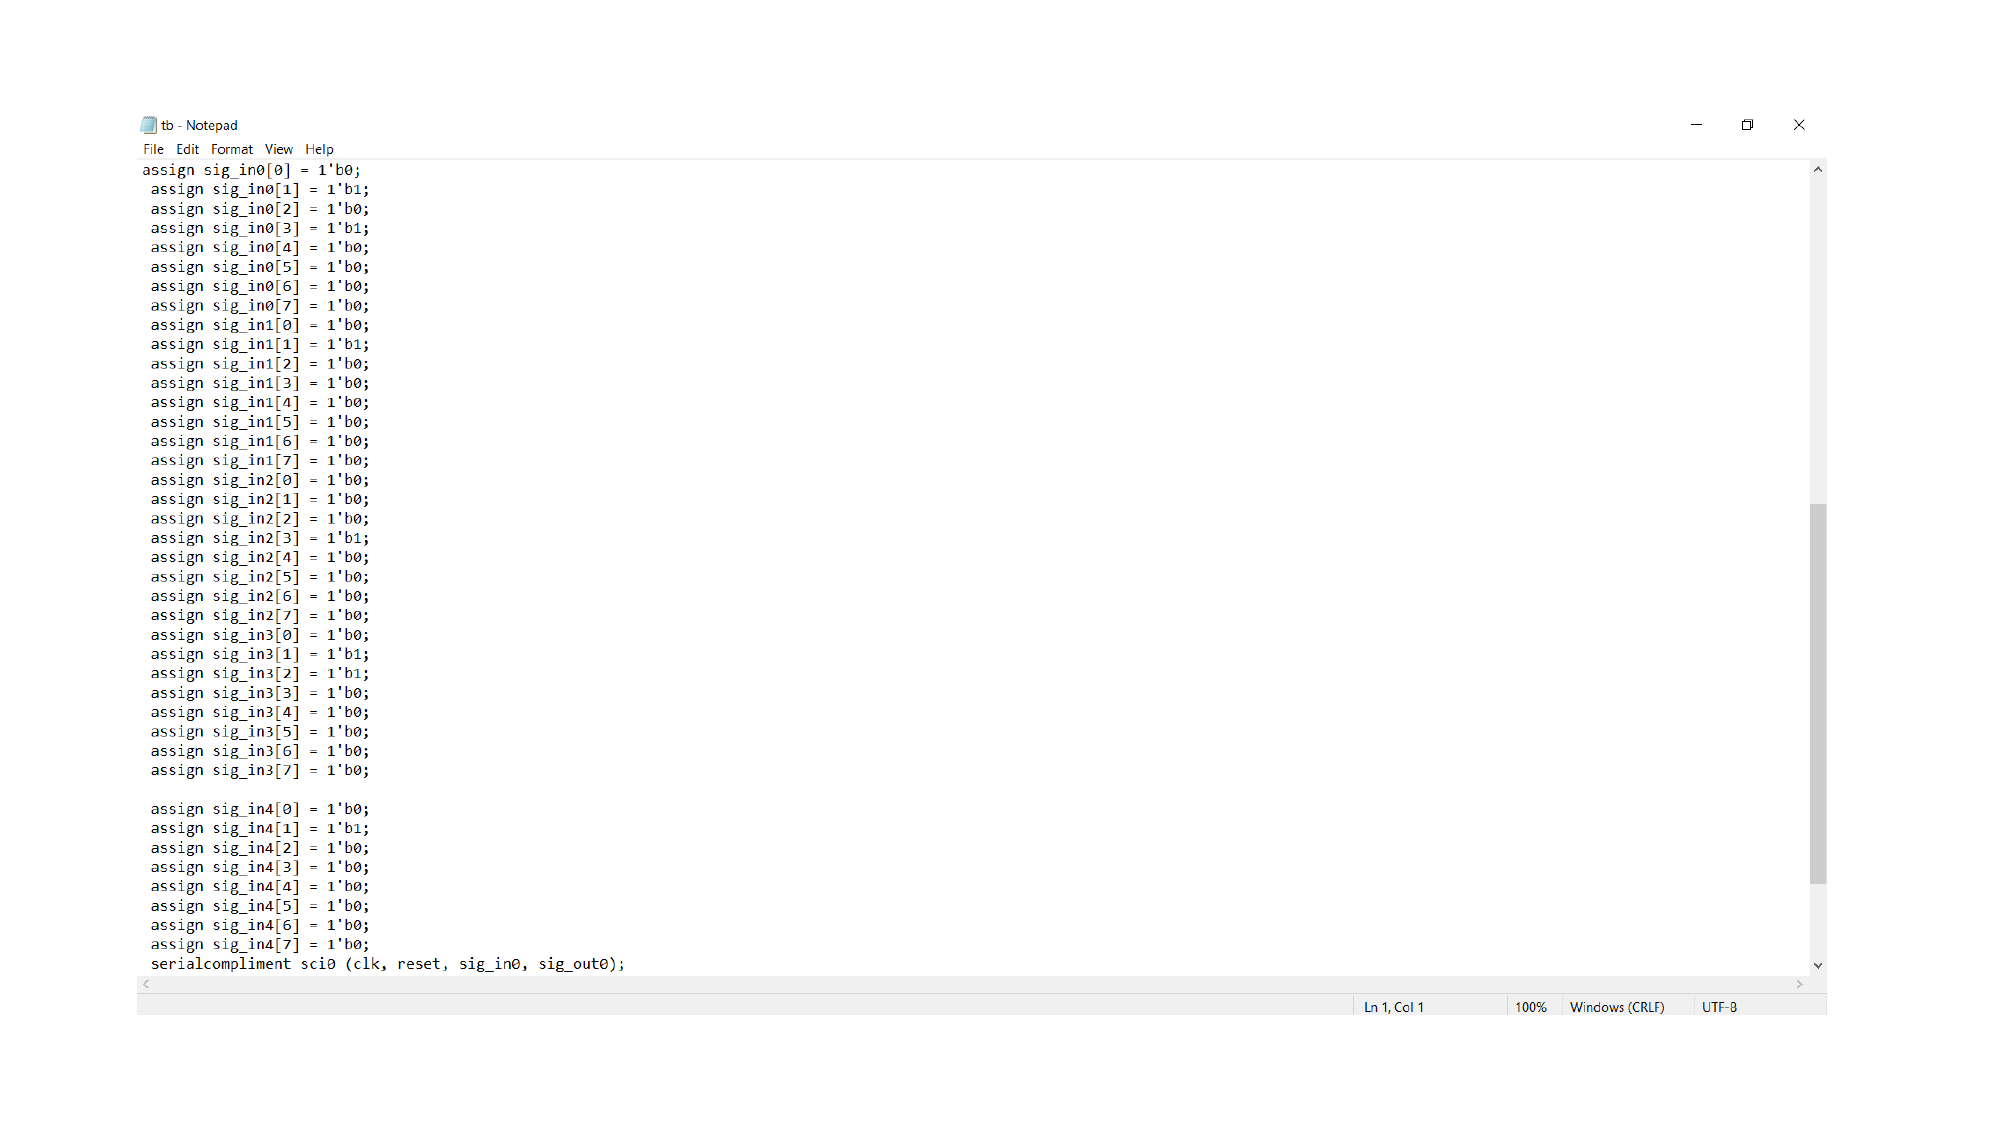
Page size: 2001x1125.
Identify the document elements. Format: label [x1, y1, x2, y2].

list [137, 112, 1827, 1015]
